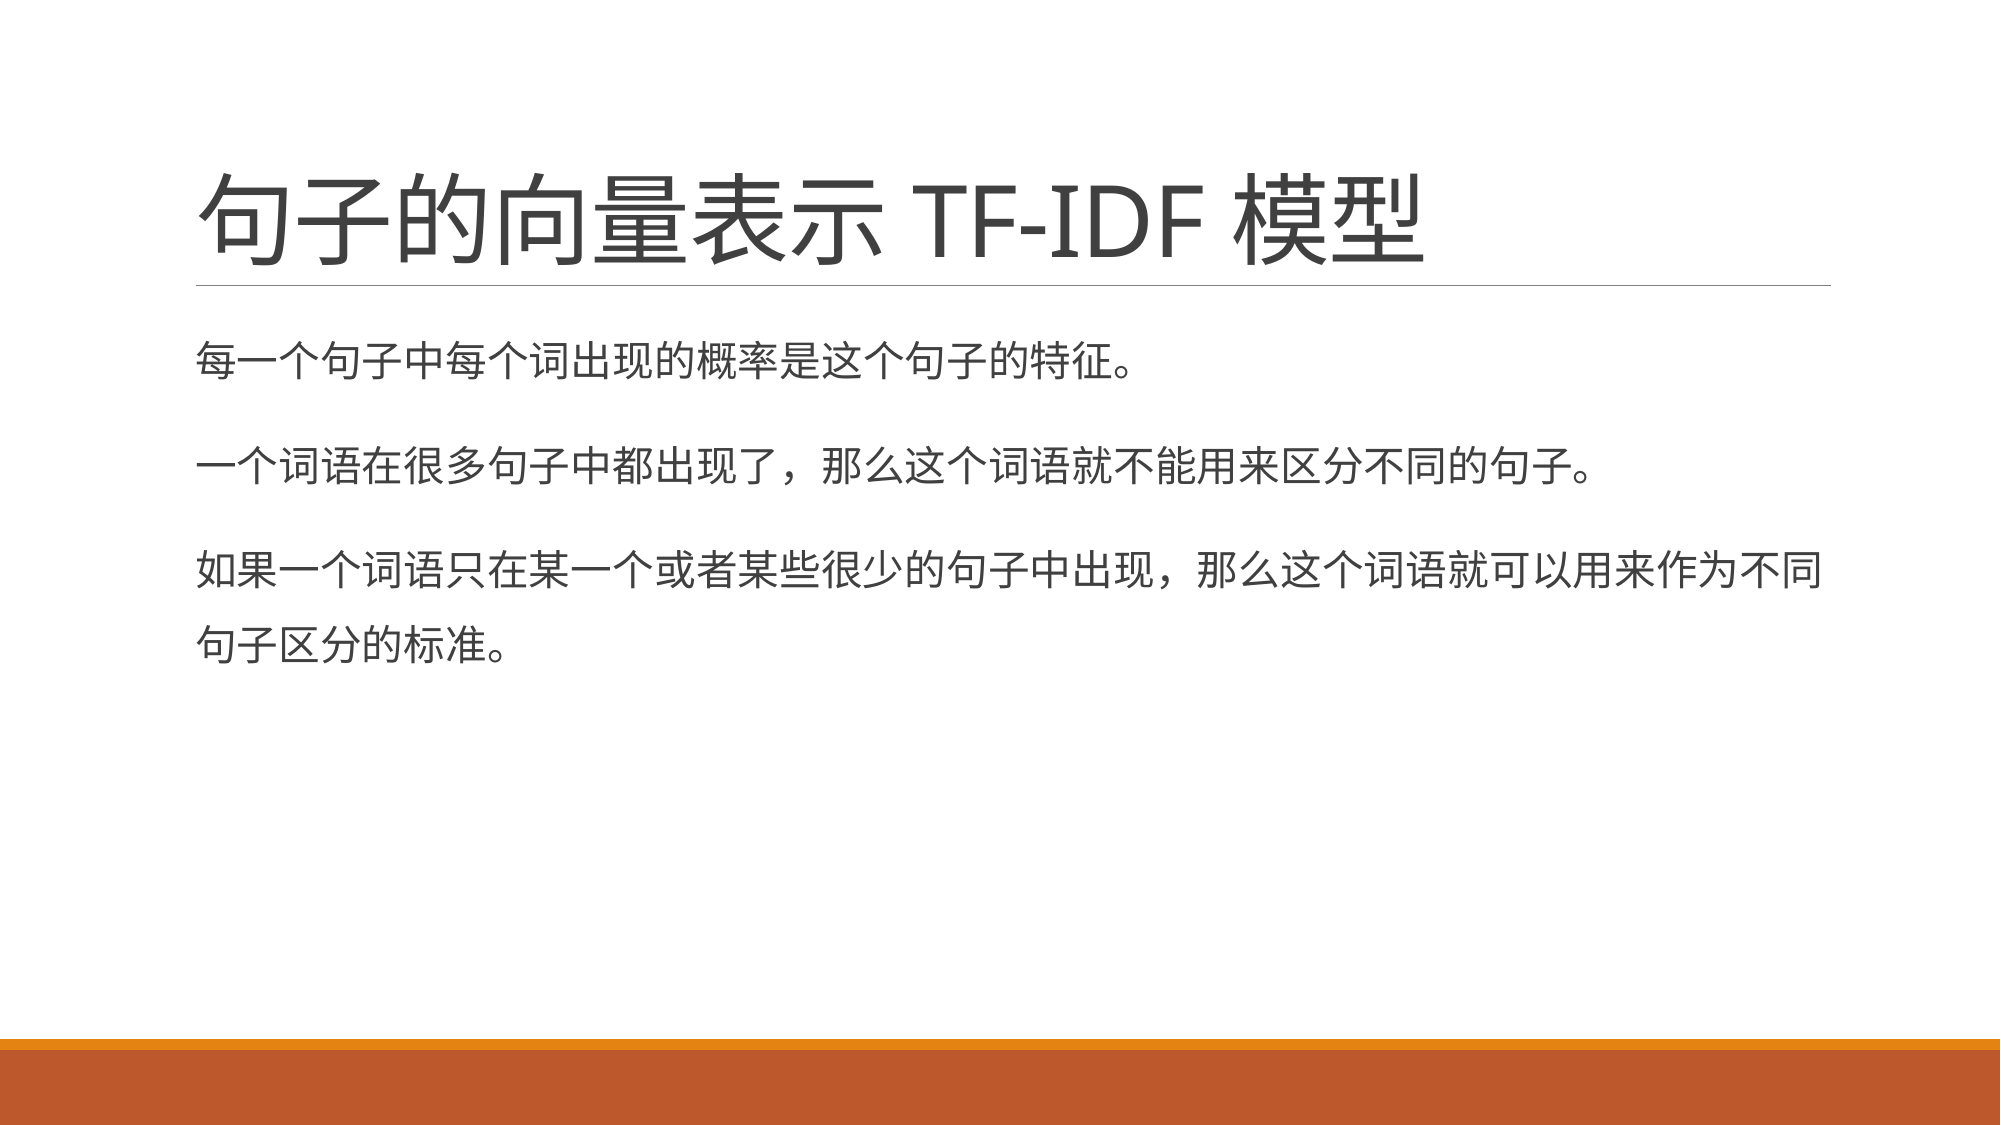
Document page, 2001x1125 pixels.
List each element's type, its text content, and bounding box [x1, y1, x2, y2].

list 每一个句子中每个词出现的概率是这个句子的特征。 一个词语在很多句子中都出现了，那么这个词语就不能用来区分不同的句子。 如果一个词语只在某一个或者某些很少的句子中出现，那么这个词语就可以用来作为不同句子区分的标准。 [180, 302, 1830, 963]
title 句子的向量表示TF-IDF模型 [180, 47, 1830, 285]
